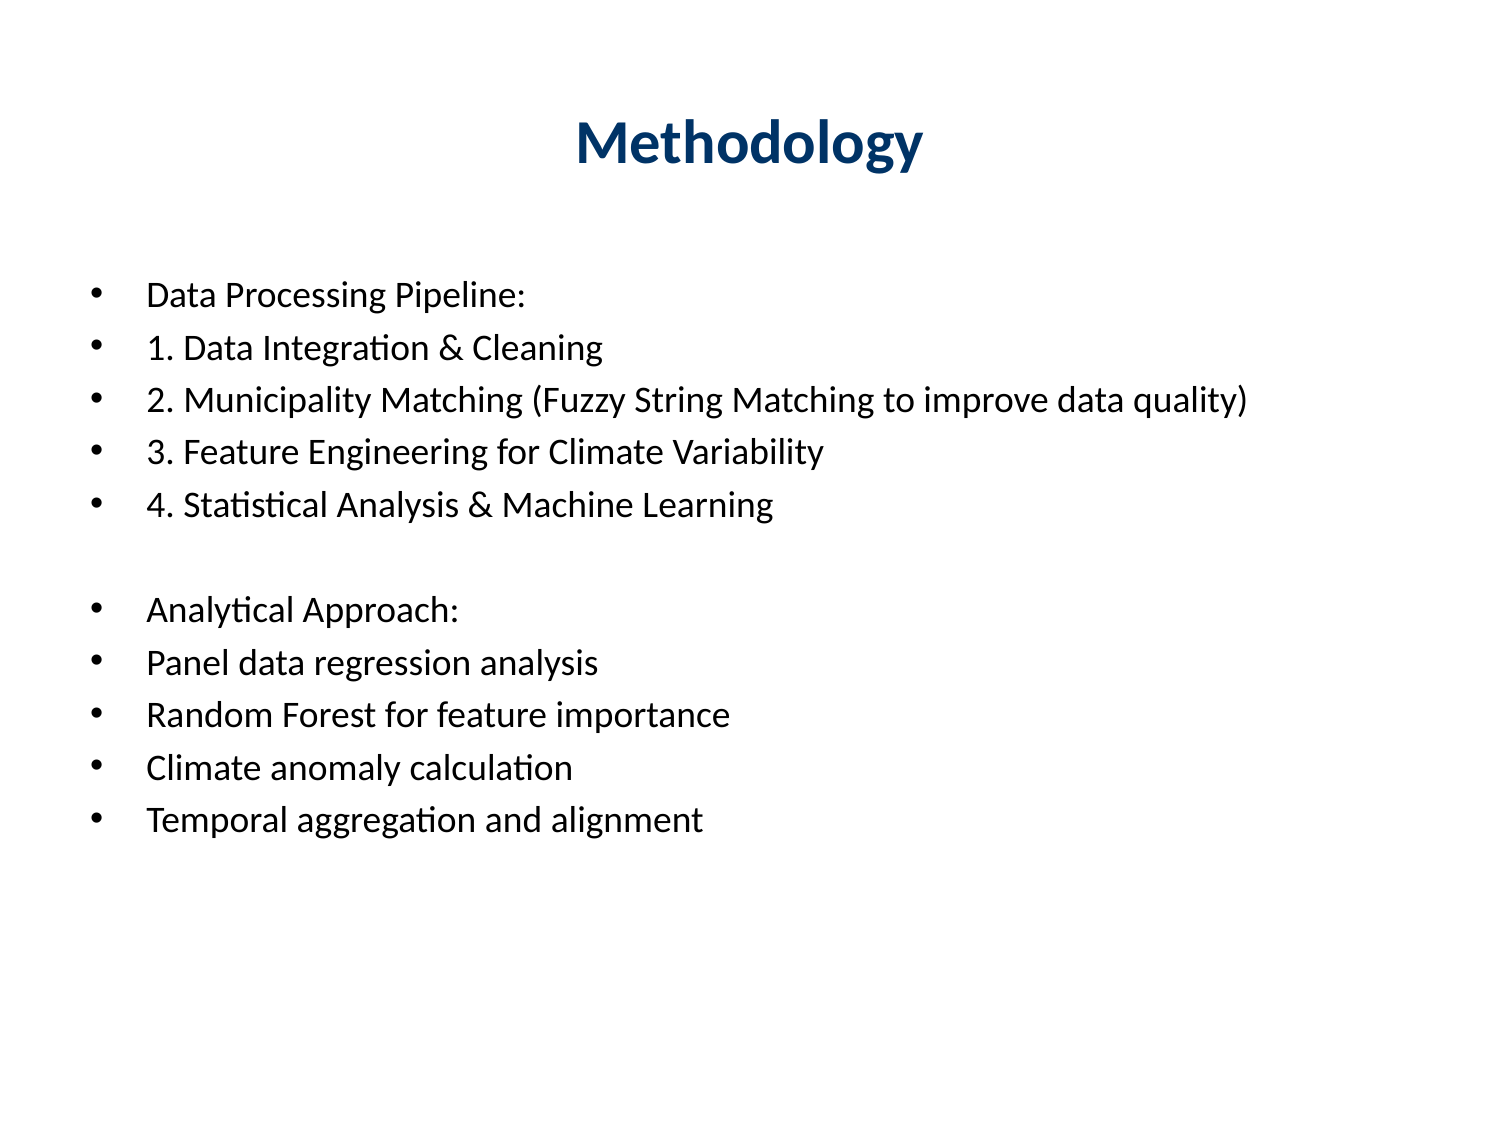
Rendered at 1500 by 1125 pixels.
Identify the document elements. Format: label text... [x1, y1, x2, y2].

title Methodology [75, 45, 1425, 233]
list Data Processing Pipeline: 1. Data Integration & Cleaning 2. Municipality Matching (Fuzzy String Matching to improve data quality) 3. Feature Engineering for Climate Variability 4. Statistical Analysis & Machine Learning Analytical Approach: Panel data regression analysis Random Forest for feature importance Climate anomaly calculation Temporal aggregation and alignment [75, 262, 1425, 1005]
